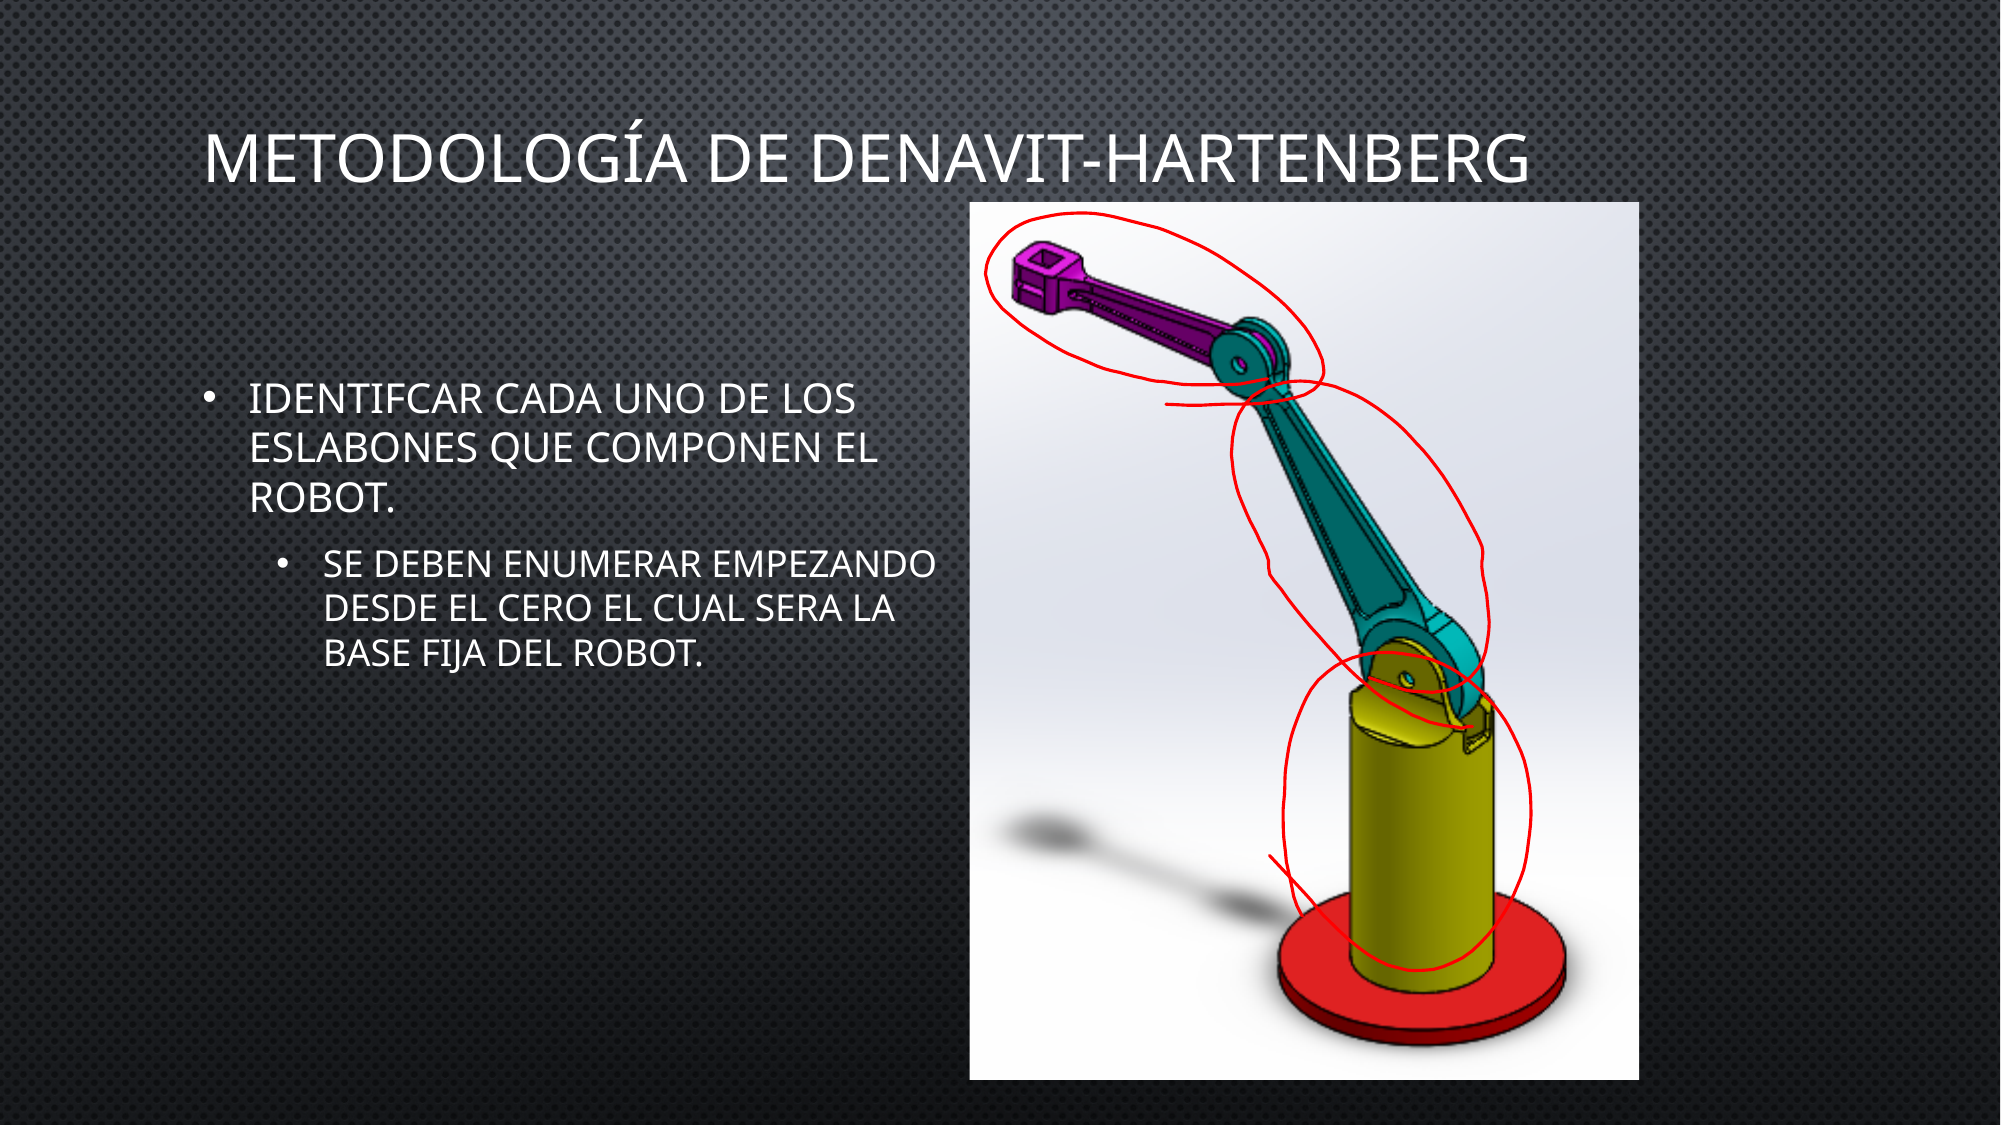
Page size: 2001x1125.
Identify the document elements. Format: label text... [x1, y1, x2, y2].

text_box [985, 212, 1532, 971]
text_box Metodología de Denavit-Hartenberg [187, 99, 1813, 213]
picture [969, 201, 1640, 1080]
list Identifcar cada uno de los eslabones que componen el robot. Se deben enumerar empezando desde el cero el cual sera la base fija del robot. [187, 292, 969, 683]
